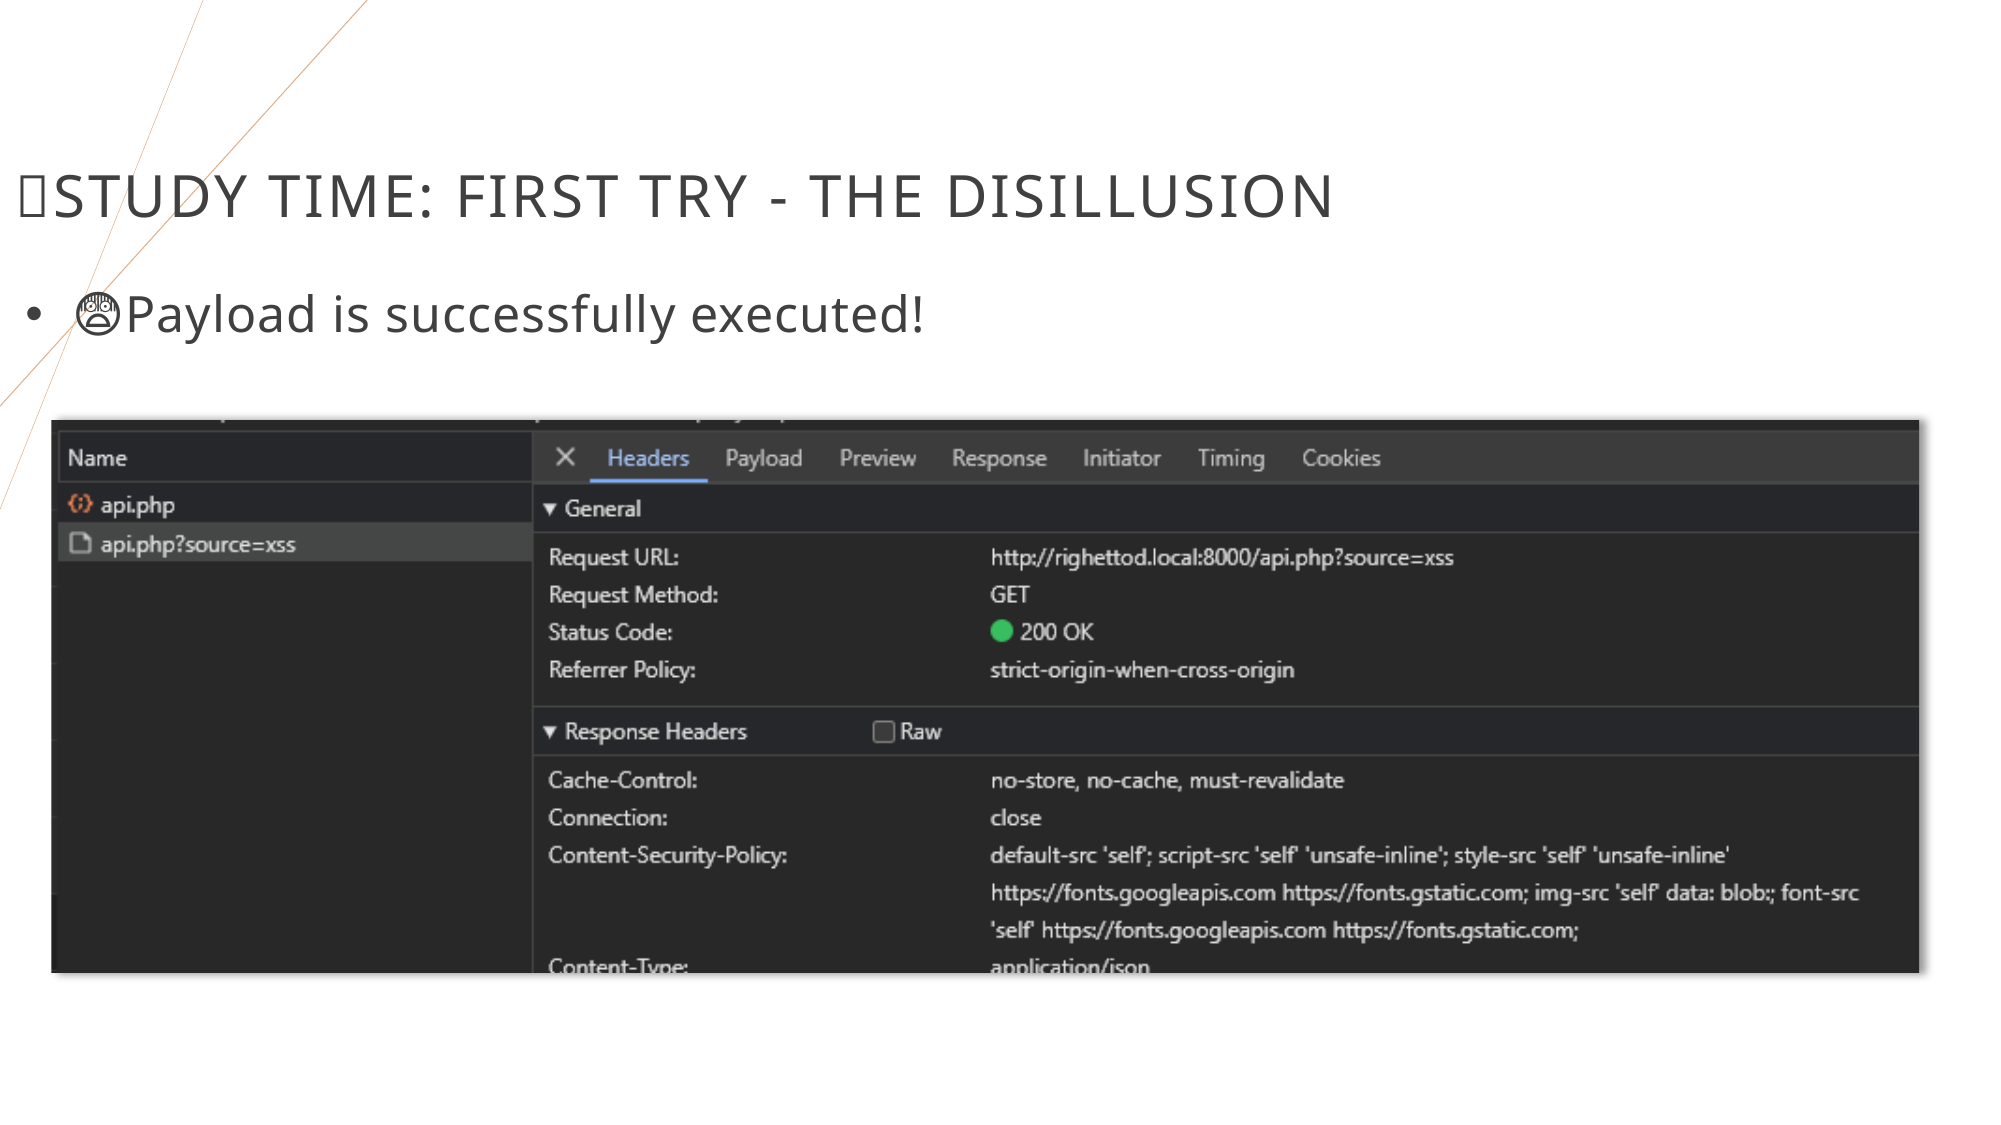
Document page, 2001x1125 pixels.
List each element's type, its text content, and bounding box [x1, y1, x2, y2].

list 😨Payload is successfully executed! [10, 275, 2000, 1125]
picture [51, 419, 1920, 973]
title 🔬Study time: First try - The disillusion [0, 152, 2000, 245]
